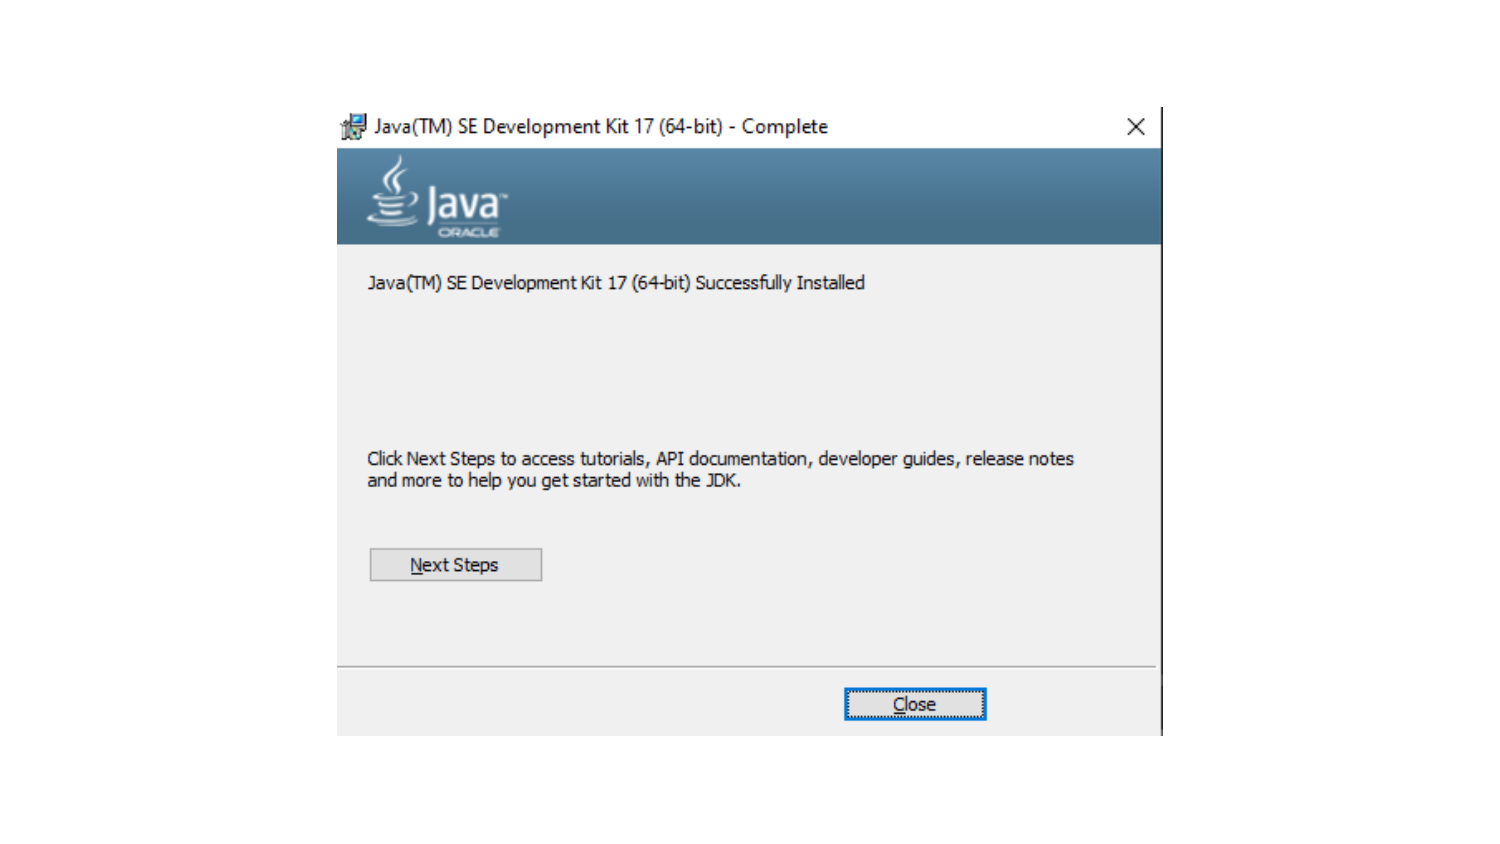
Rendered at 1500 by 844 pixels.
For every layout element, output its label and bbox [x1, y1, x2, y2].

picture [337, 107, 1163, 736]
